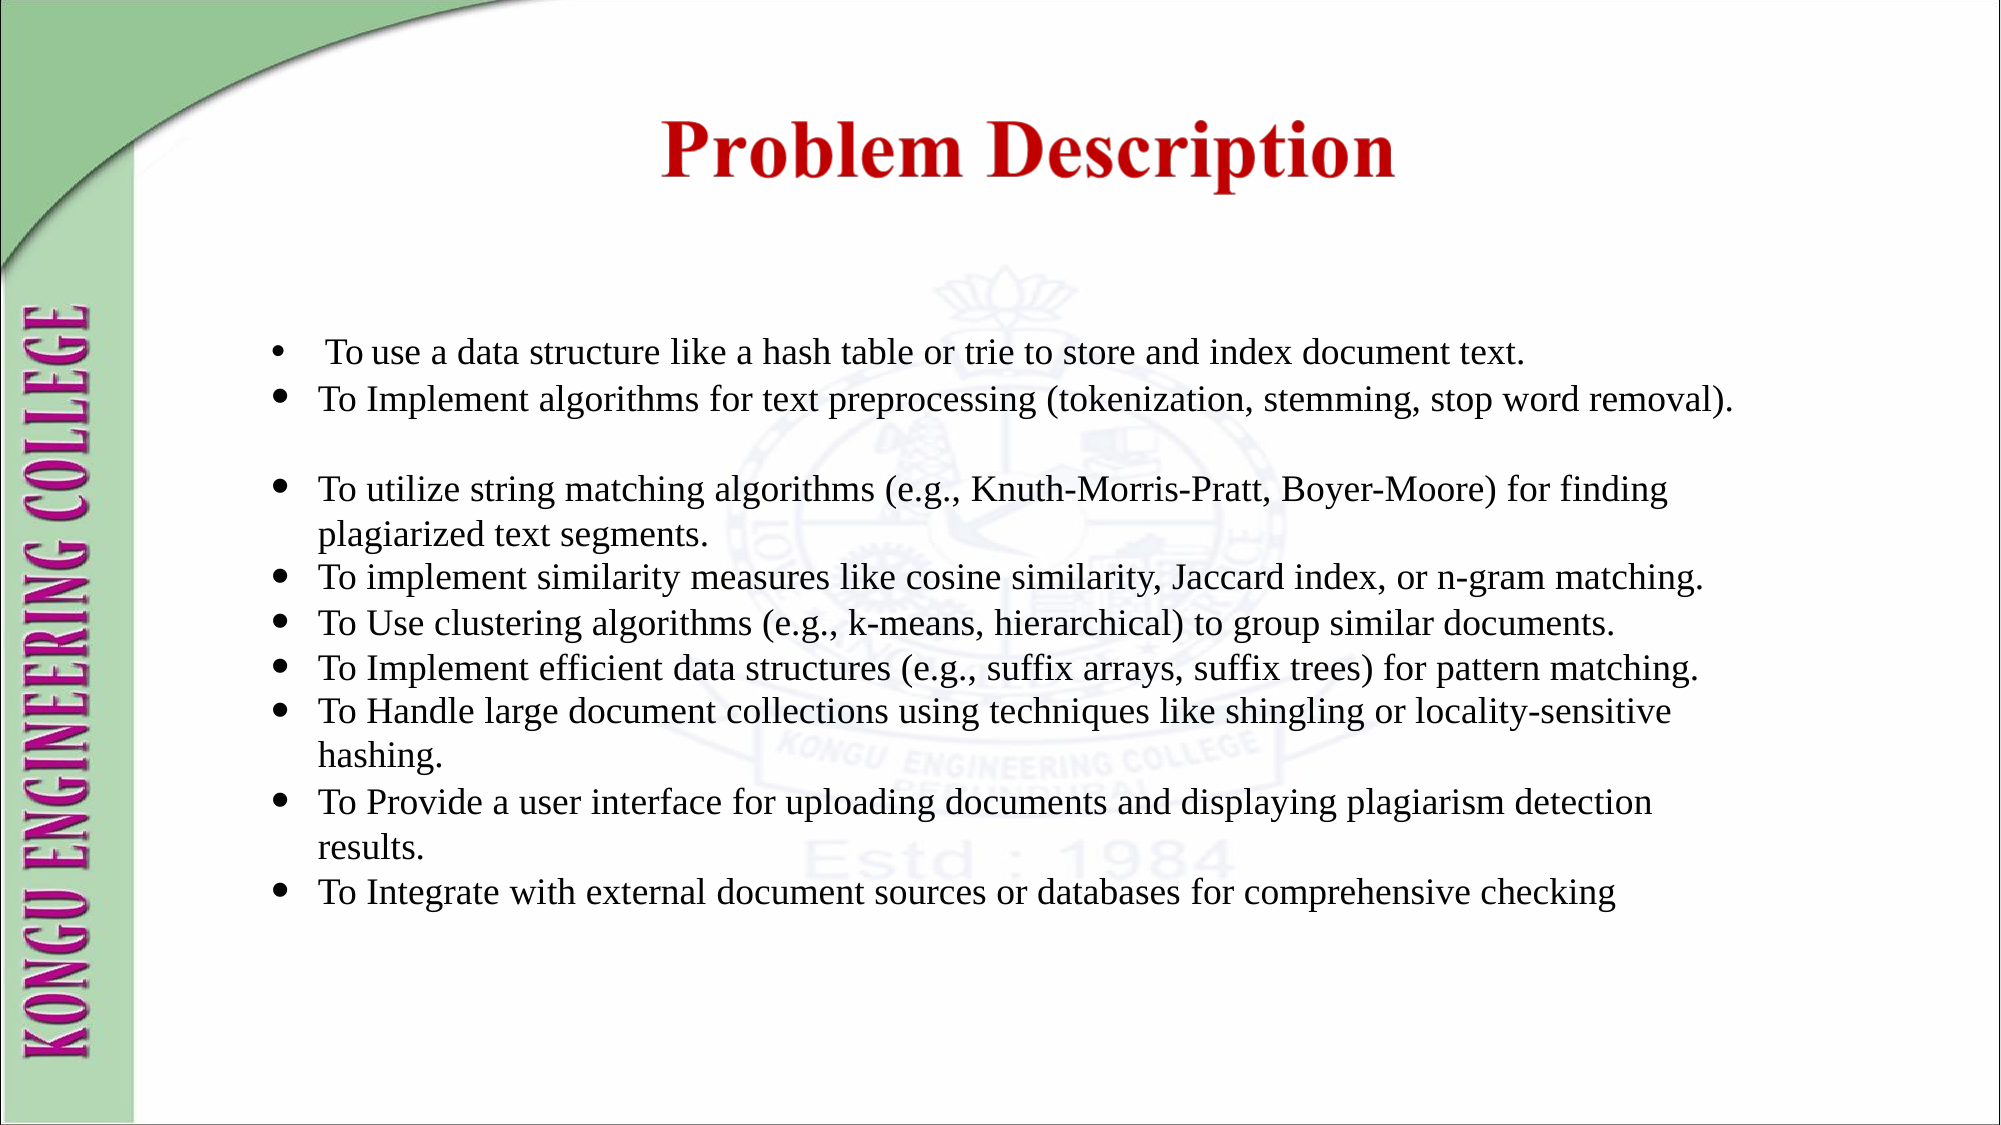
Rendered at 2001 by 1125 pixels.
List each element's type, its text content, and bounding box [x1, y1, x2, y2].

picture [0, 0, 2001, 1125]
text_box To use a data structure like a hash table or trie to store and index document text. To Implement algorithms for text preprocessing (tokenization, stemming, stop word removal). To utilize string matching algorithms (e.g., Knuth-Morris-Pratt, Boyer-Moore) for finding plagiarized text segments. To implement similarity measures like cosine similarity, Jaccard index, or n-gram matching. To Use clustering algorithms (e.g., k-means, hierarchical) to group similar documents. To Implement efficient data structures (e.g., suffix arrays, suffix trees) for pattern matching. To Handle large document collections using techniques like shingling or locality-sensitive hashing. To Provide a user interface for uploading documents and displaying plagiarism detection results. To Integrate with external document sources or databases for comprehensive checking [256, 321, 1838, 920]
